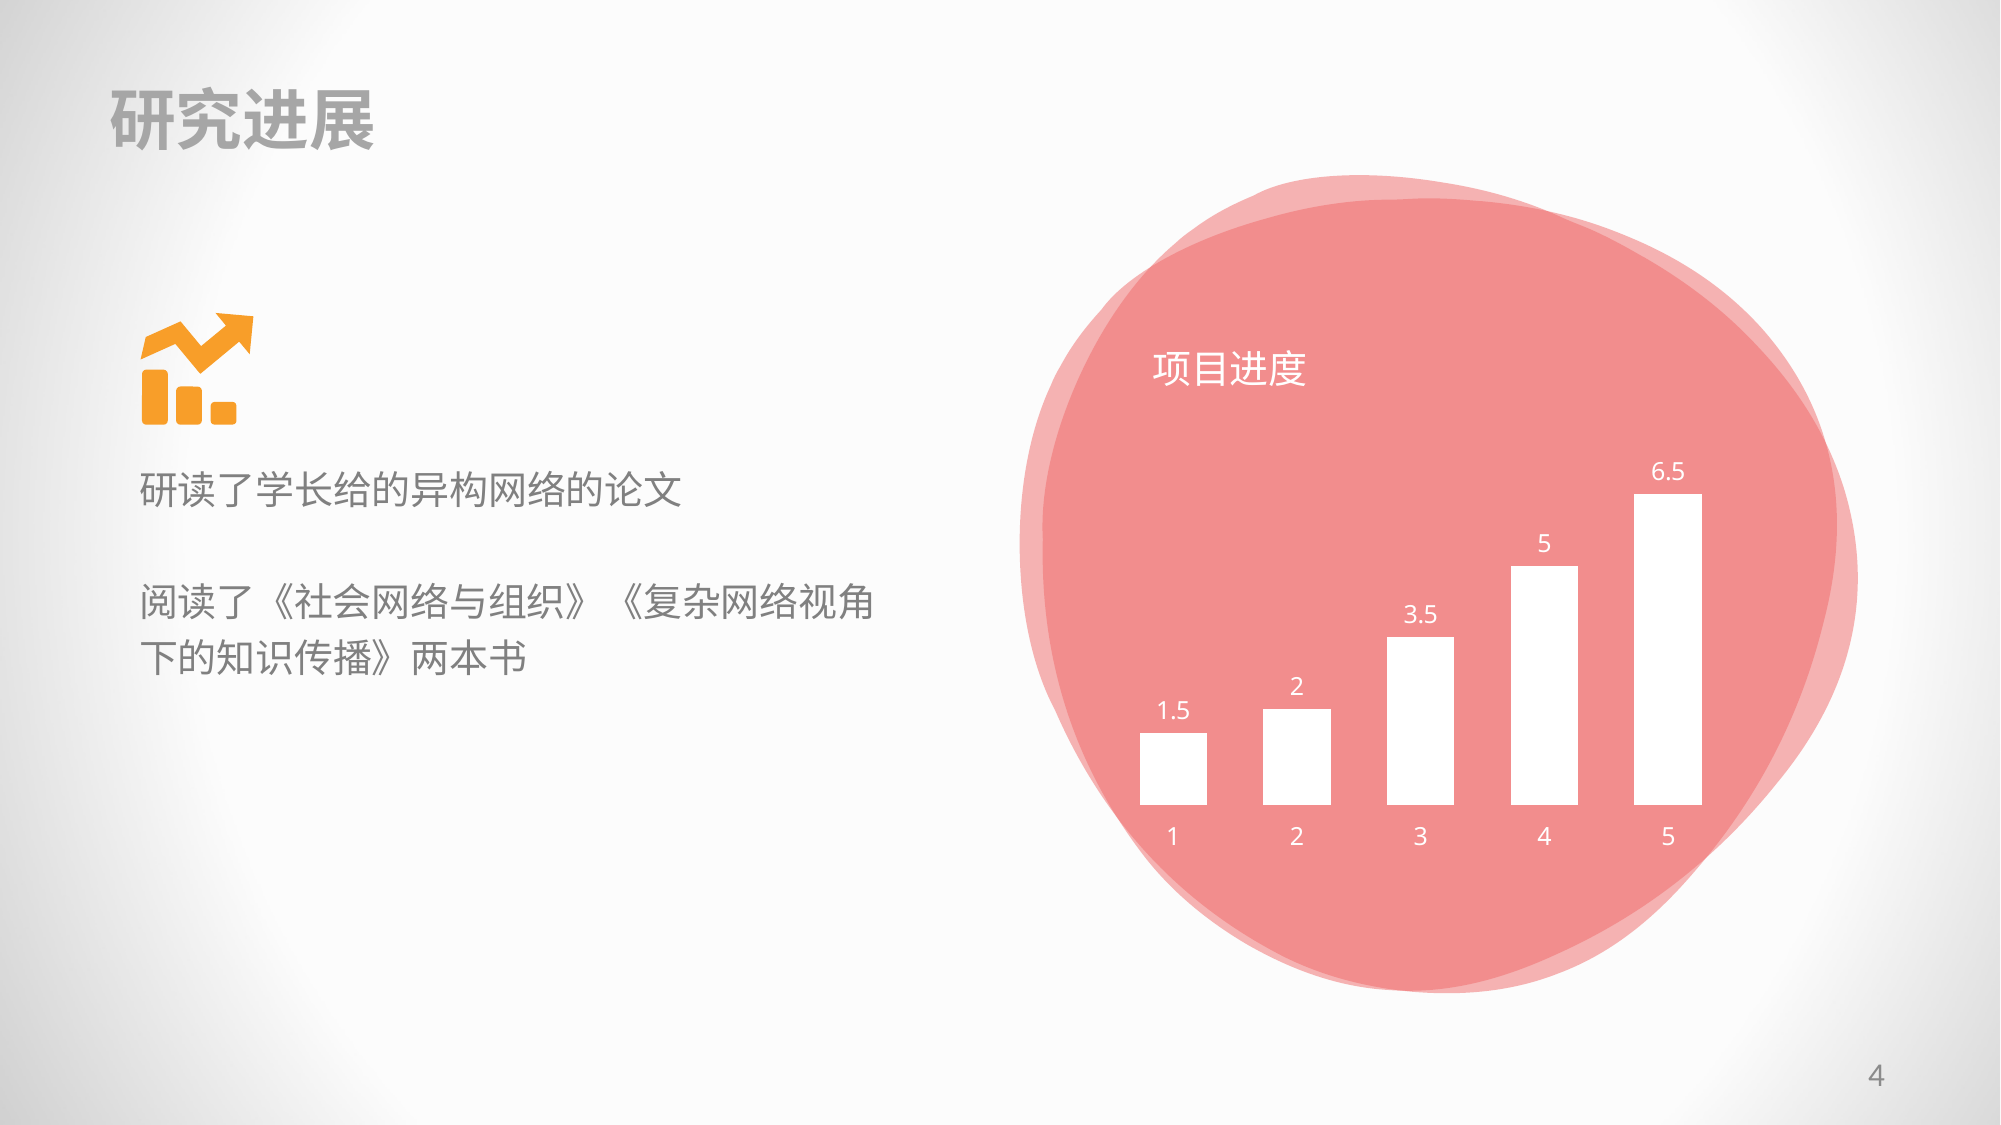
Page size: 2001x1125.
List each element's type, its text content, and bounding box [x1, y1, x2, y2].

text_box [141, 304, 253, 425]
text_box 研读了学长给的异构网络的论文 [124, 449, 922, 520]
picture [0, 0, 2001, 1125]
text_box 阅读了《社会网络与组织》《复杂网络视角下的知识传播》两本书 [124, 561, 922, 688]
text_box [1019, 198, 1852, 997]
chart [1098, 316, 1744, 865]
text_box 研究进展 [94, 70, 892, 165]
slide_number 4 [1433, 1042, 1900, 1103]
